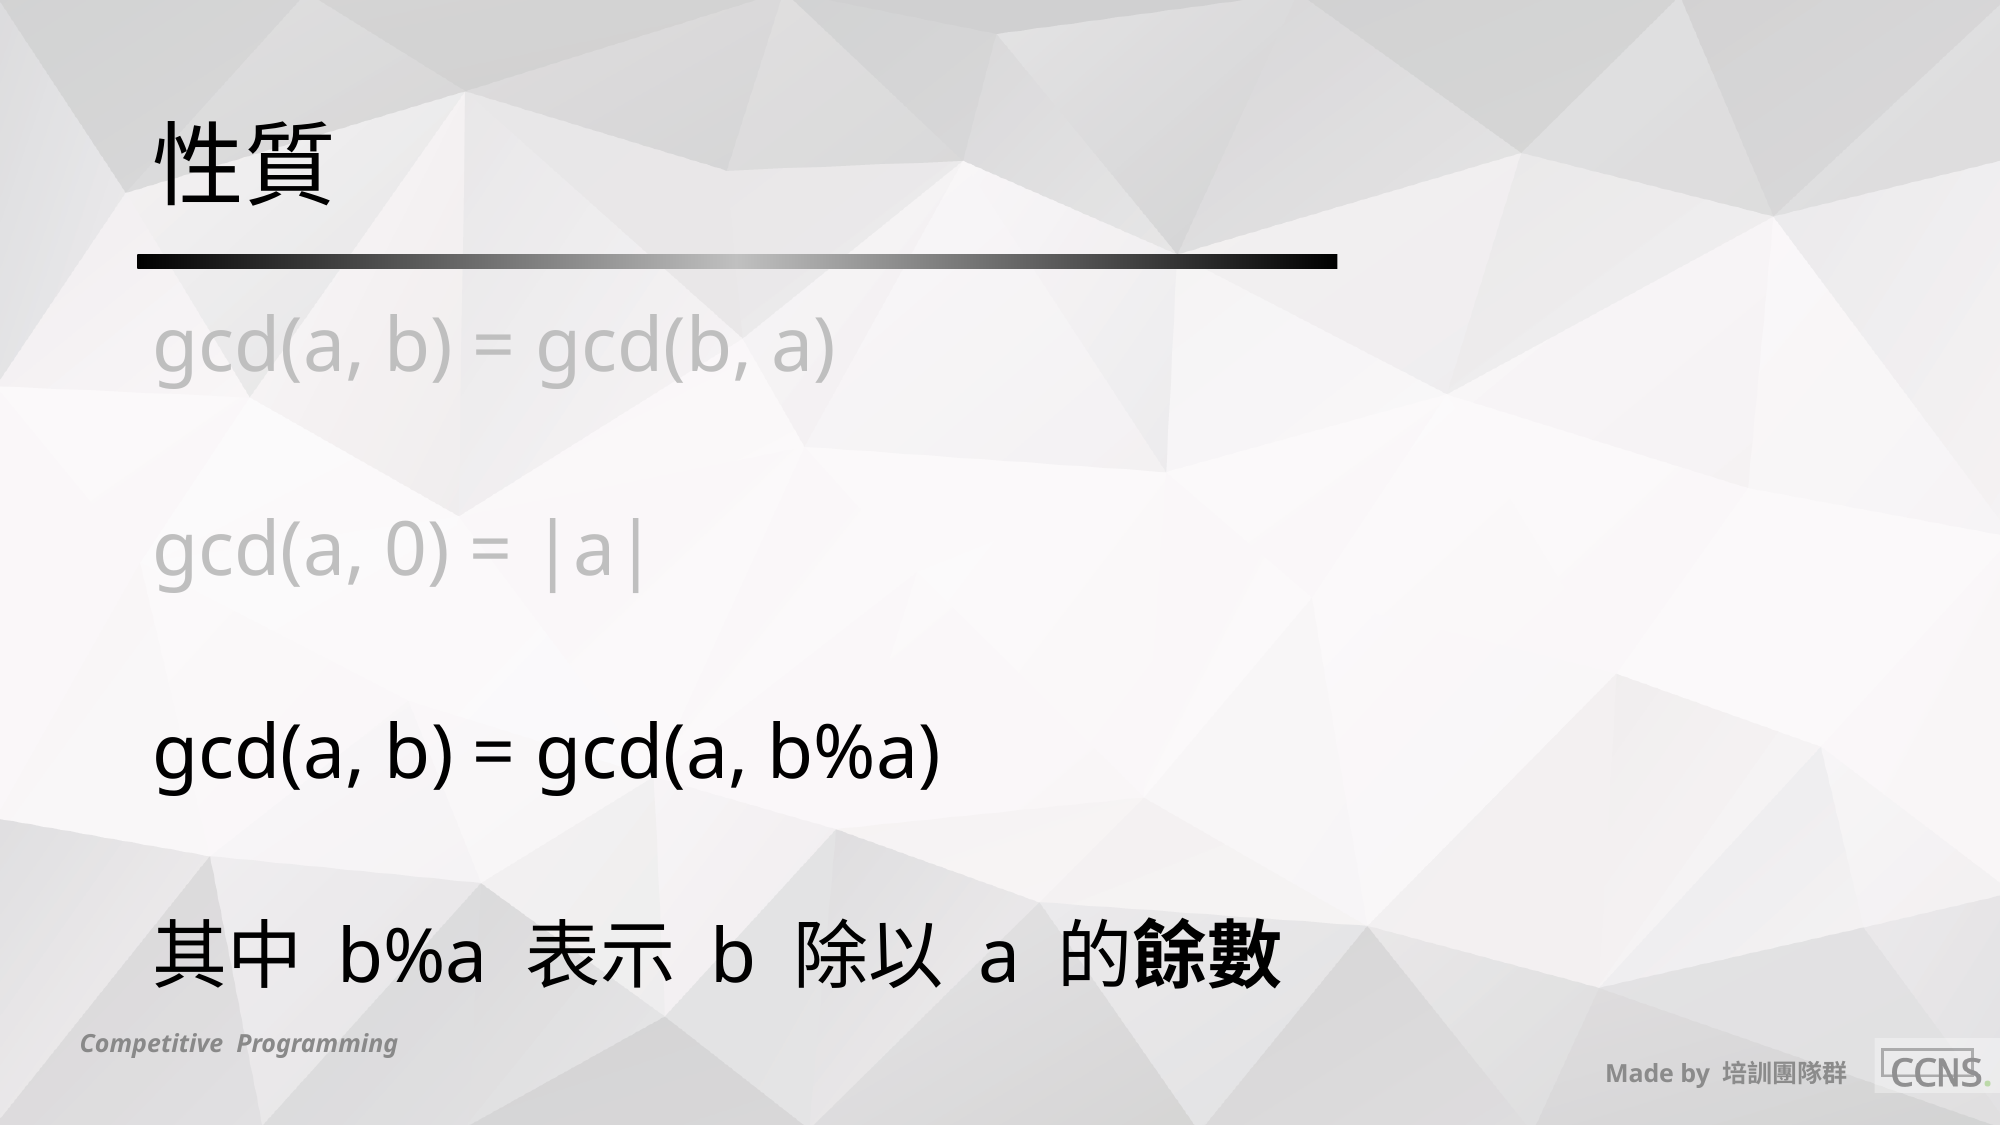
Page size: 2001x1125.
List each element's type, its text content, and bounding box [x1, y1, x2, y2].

picture [0, 0, 2000, 1125]
list gcd(a, b) = gcd(b, a) gcd(a, 0) = |a| gcd(a, b) = gcd(a, b%a) 其中 b%a 表示 b 除以 a 的餘數 [137, 299, 1863, 1014]
title 性質 [137, 59, 1863, 278]
